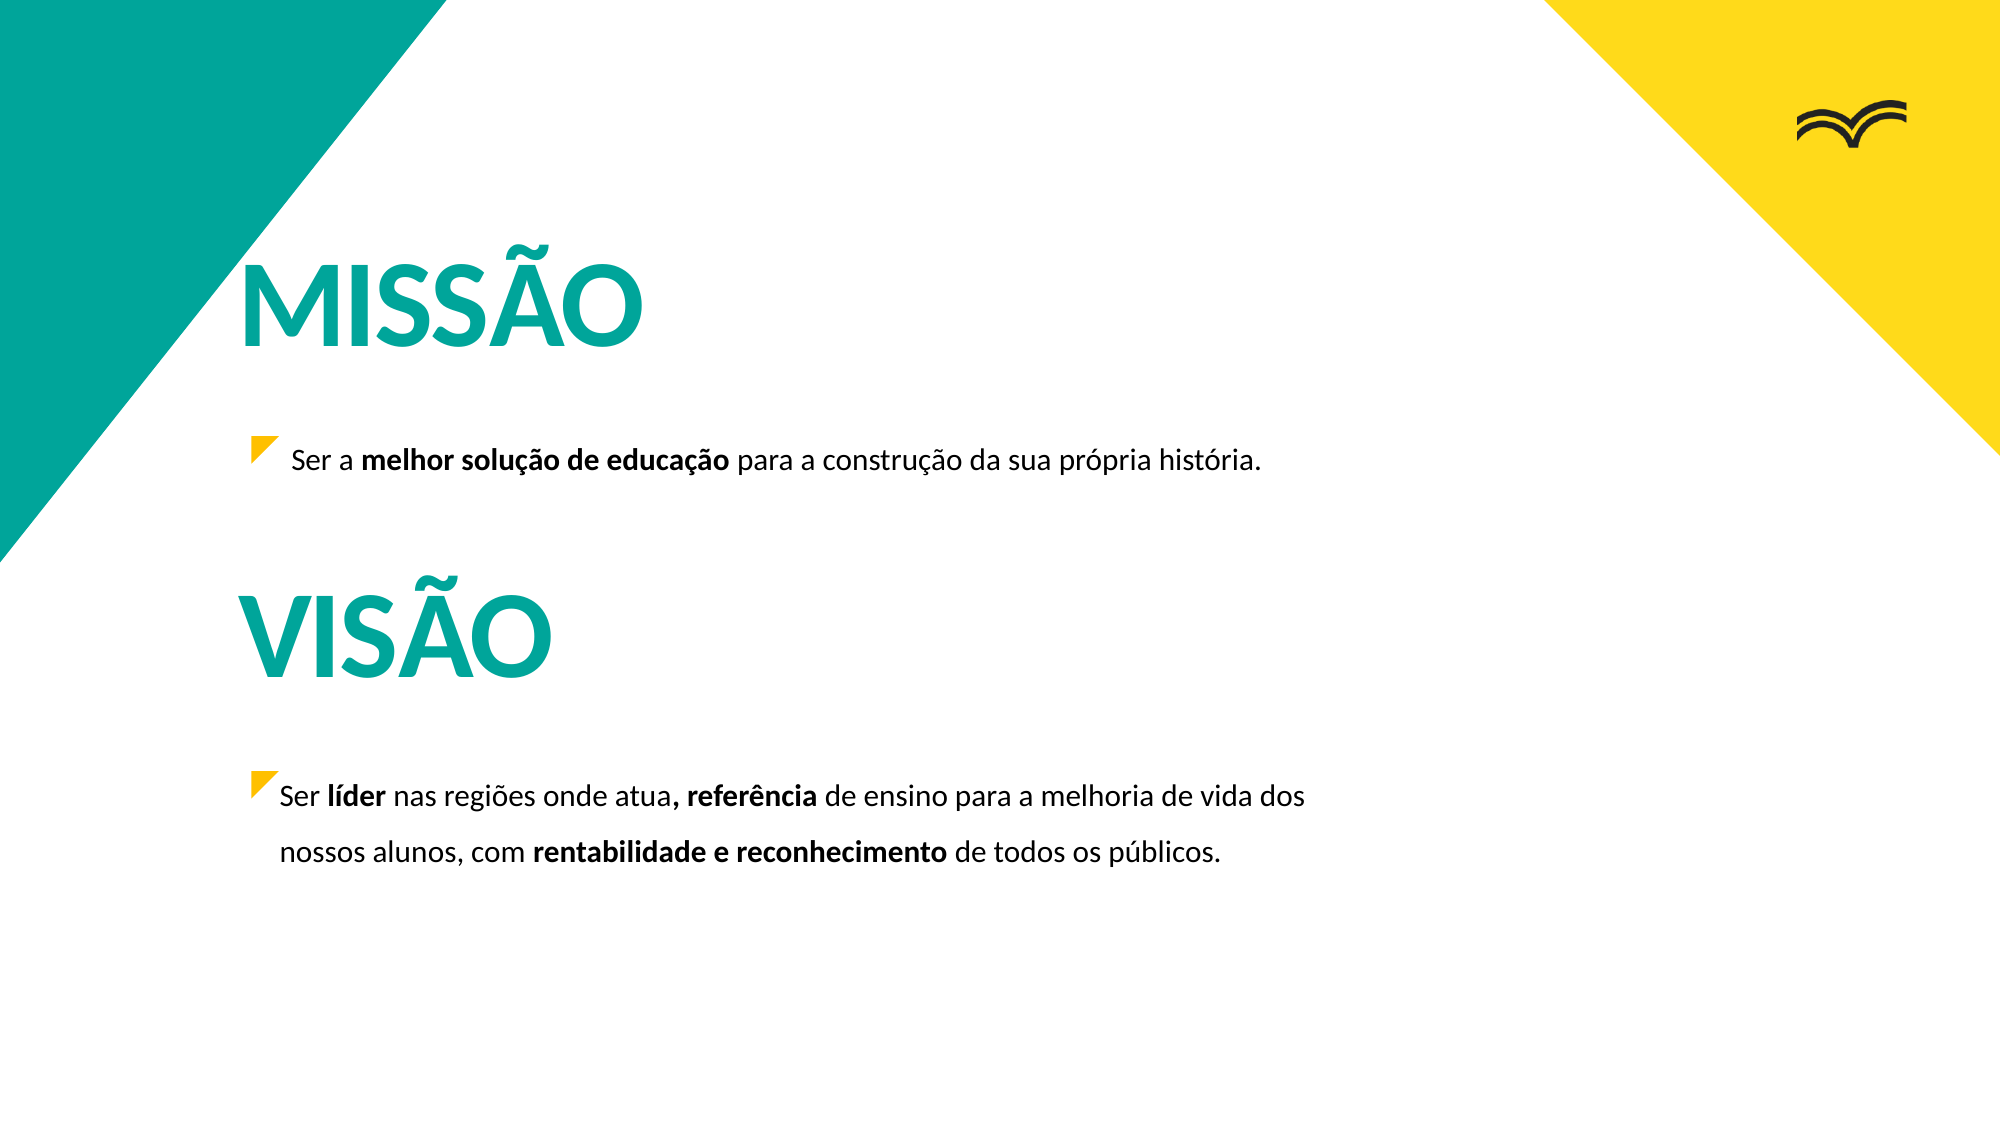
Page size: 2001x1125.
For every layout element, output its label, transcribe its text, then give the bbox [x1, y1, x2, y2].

text_box [1542, 0, 2000, 458]
text_box [250, 770, 282, 802]
text_box Ser a melhor solução de educação para a construção da sua própria história. [276, 412, 1372, 484]
text_box [0, 0, 448, 565]
text_box [250, 435, 282, 467]
text_box Ser líder nas regiões onde atua, referência de ensino para a melhoria de vida dos nossos alunos, com rentabilidade e reconhecimento de todos os públicos. [264, 748, 1399, 876]
text_box VISÃO [223, 544, 882, 710]
picture [1797, 100, 1907, 151]
text_box MISSÃO [223, 213, 1007, 379]
